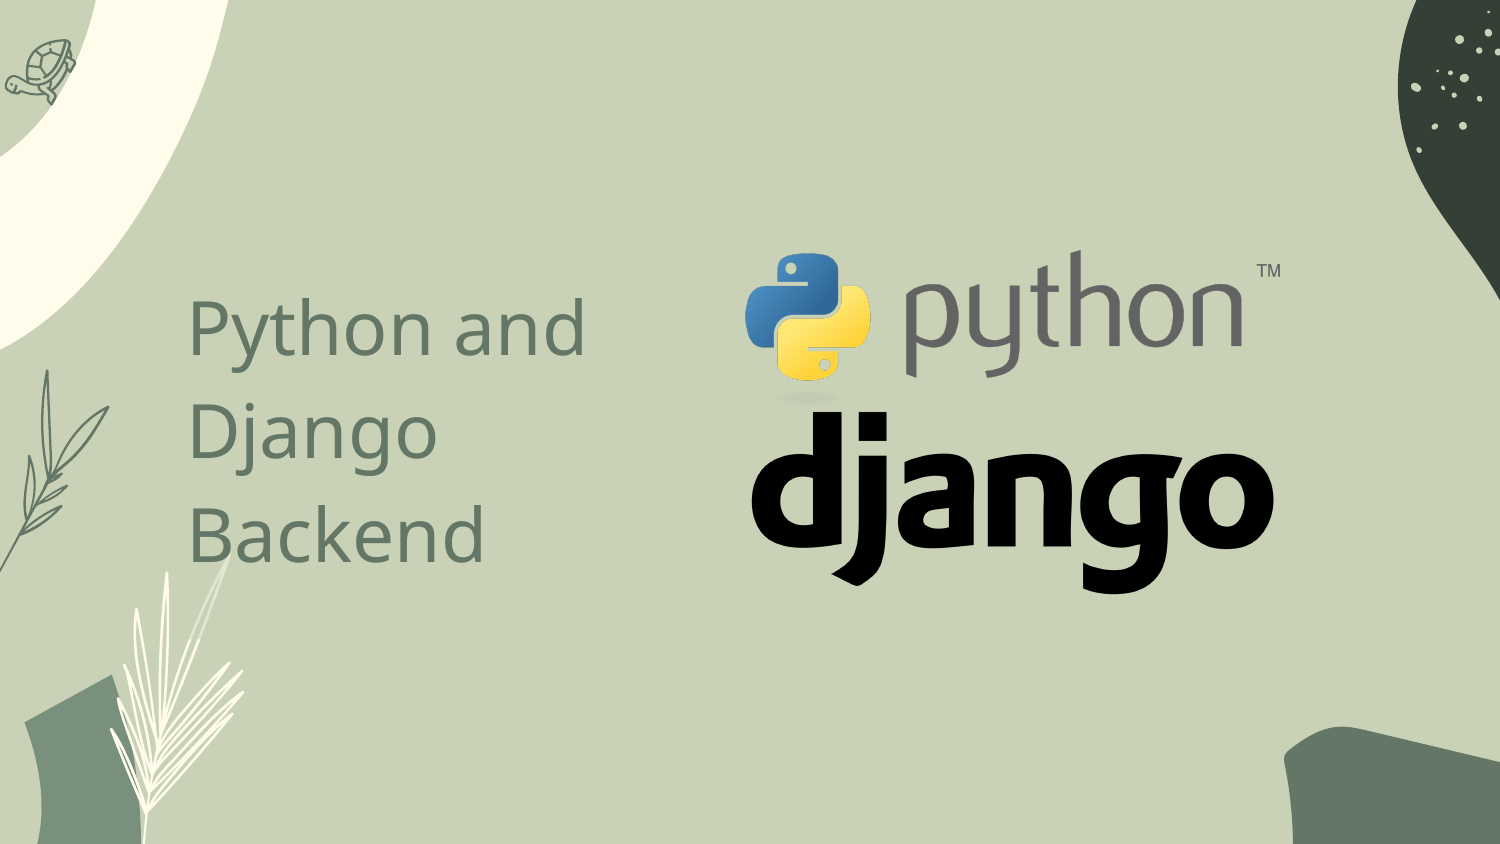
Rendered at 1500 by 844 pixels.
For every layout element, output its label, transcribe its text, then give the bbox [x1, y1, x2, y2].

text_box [739, 246, 1286, 598]
title Python and Django Backend [171, 204, 624, 640]
